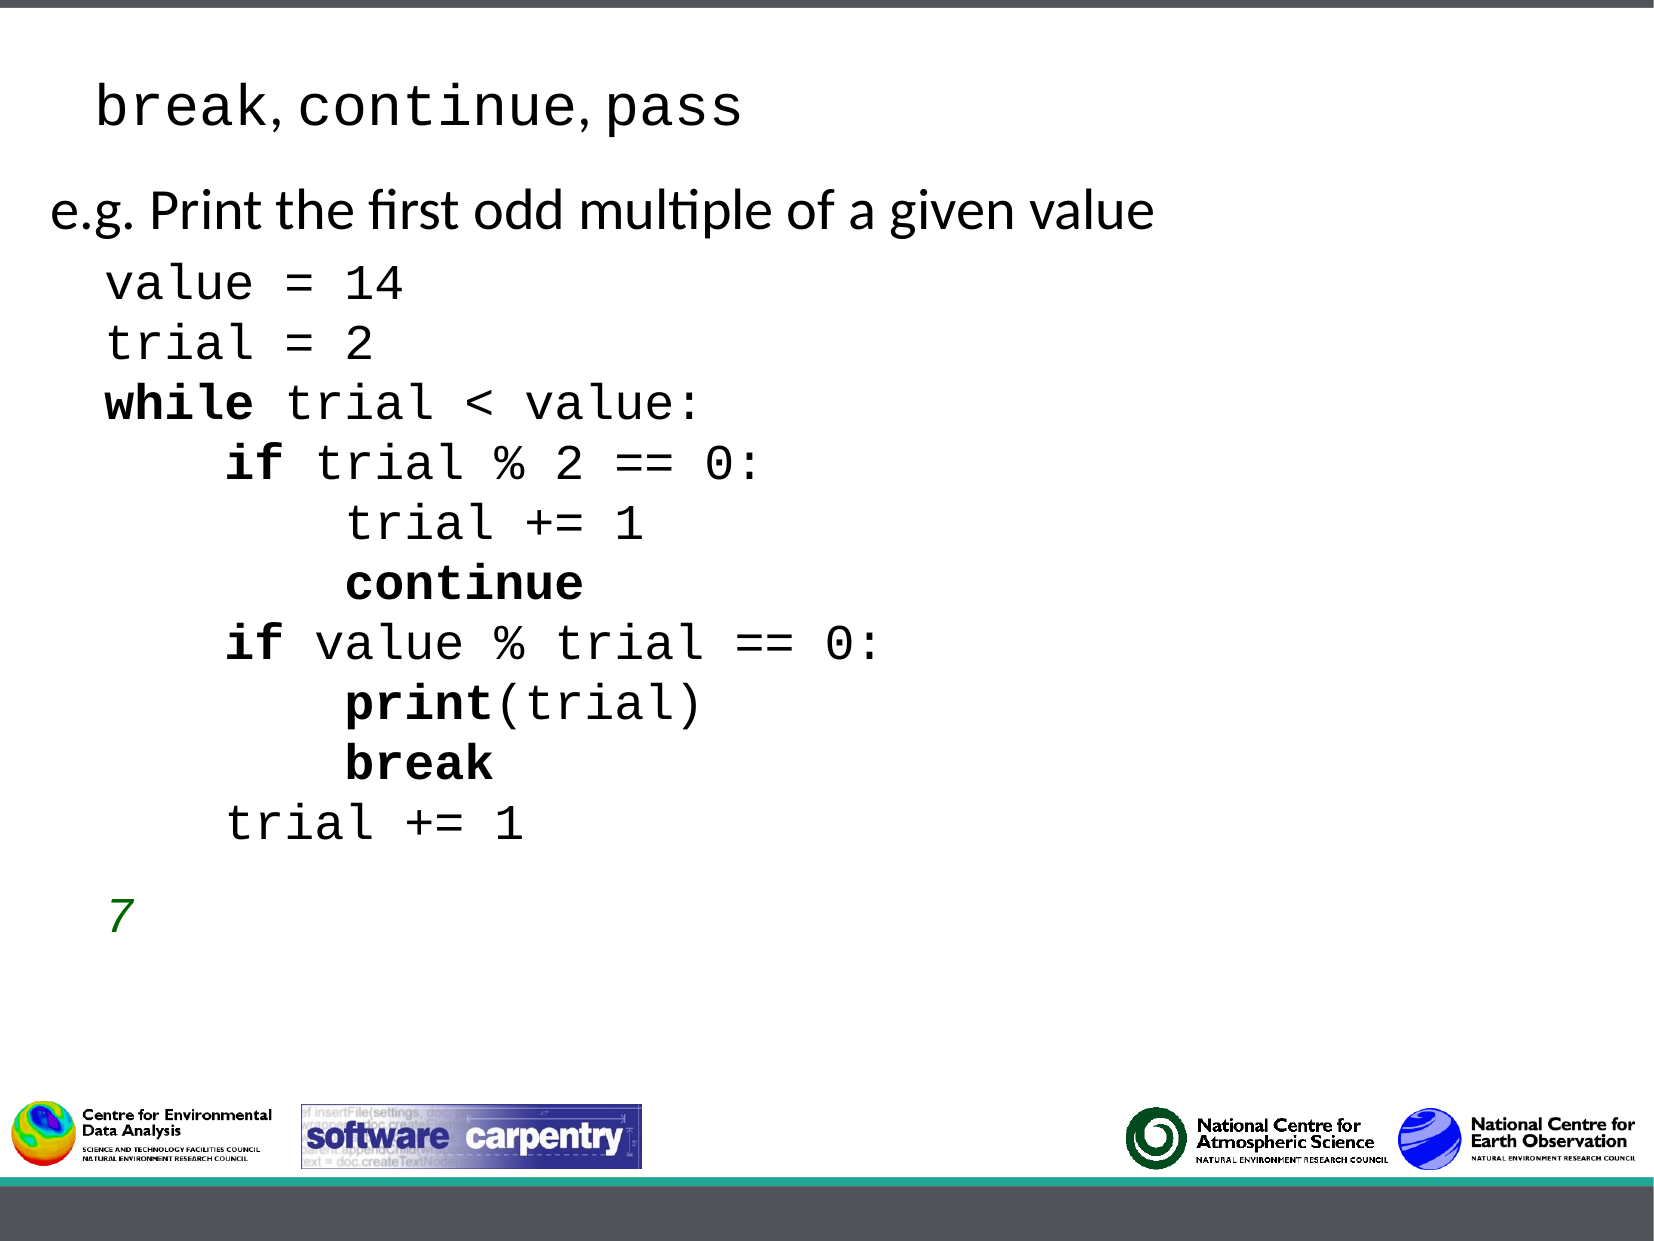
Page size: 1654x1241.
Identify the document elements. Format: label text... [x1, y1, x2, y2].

text_box 7 [89, 875, 175, 961]
text_box break, continue, pass [79, 24, 910, 128]
text_box e.g. Print the first odd multiple of a given value [35, 128, 1321, 249]
text_box value = 14 trial = 2 while trial < value: if trial % 2 == 0: trial += 1 continue if value % trial == 0: print(trial) break trial += 1 [89, 242, 1512, 1074]
picture [0, 0, 1654, 1241]
